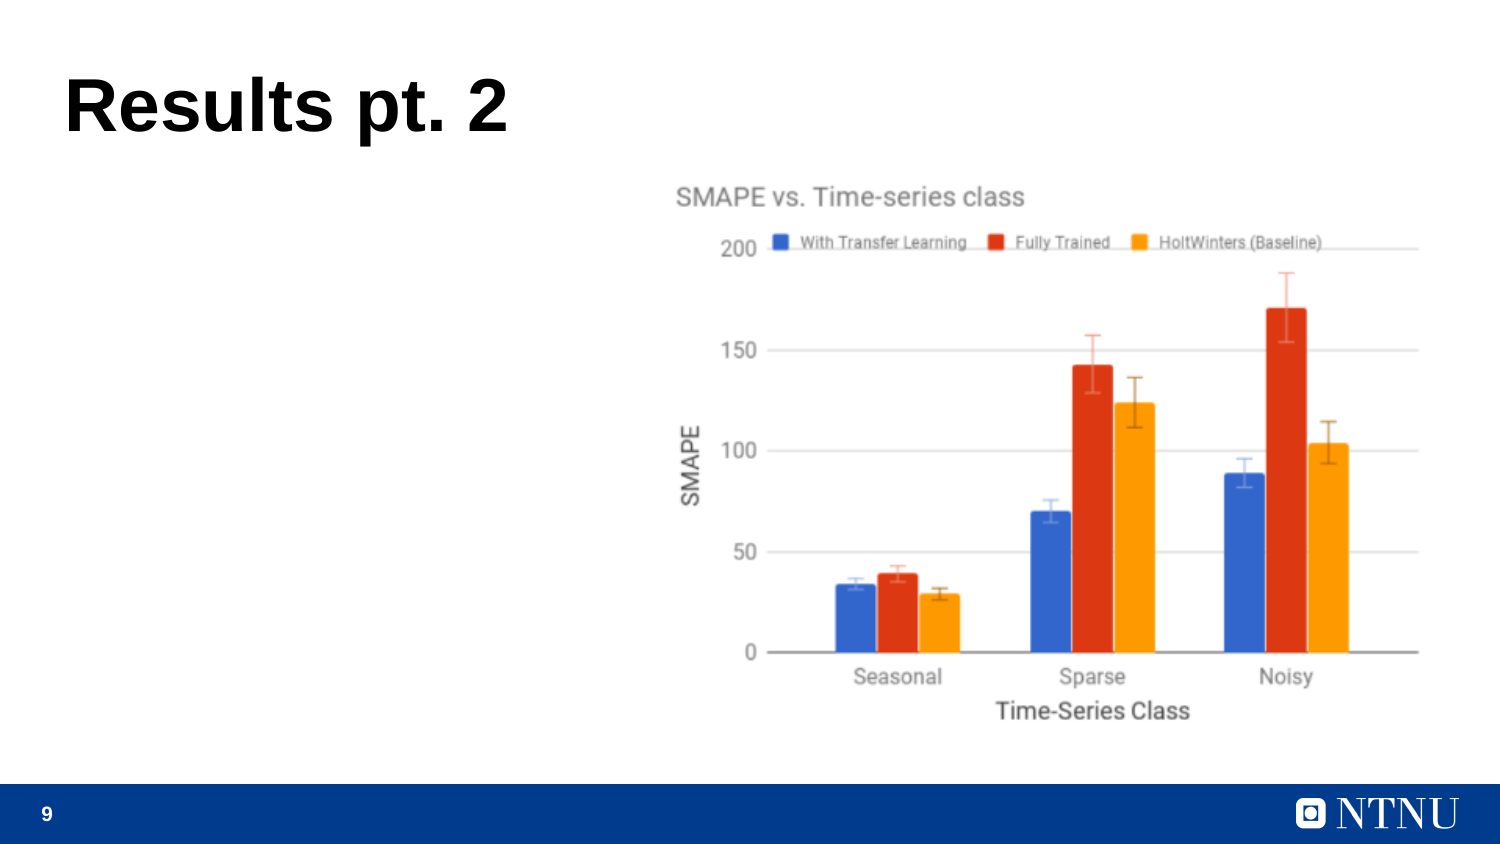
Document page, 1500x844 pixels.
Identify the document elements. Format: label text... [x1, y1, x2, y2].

picture [0, 784, 1500, 844]
title Results pt. 2 [49, 48, 1431, 156]
picture [630, 162, 1431, 759]
